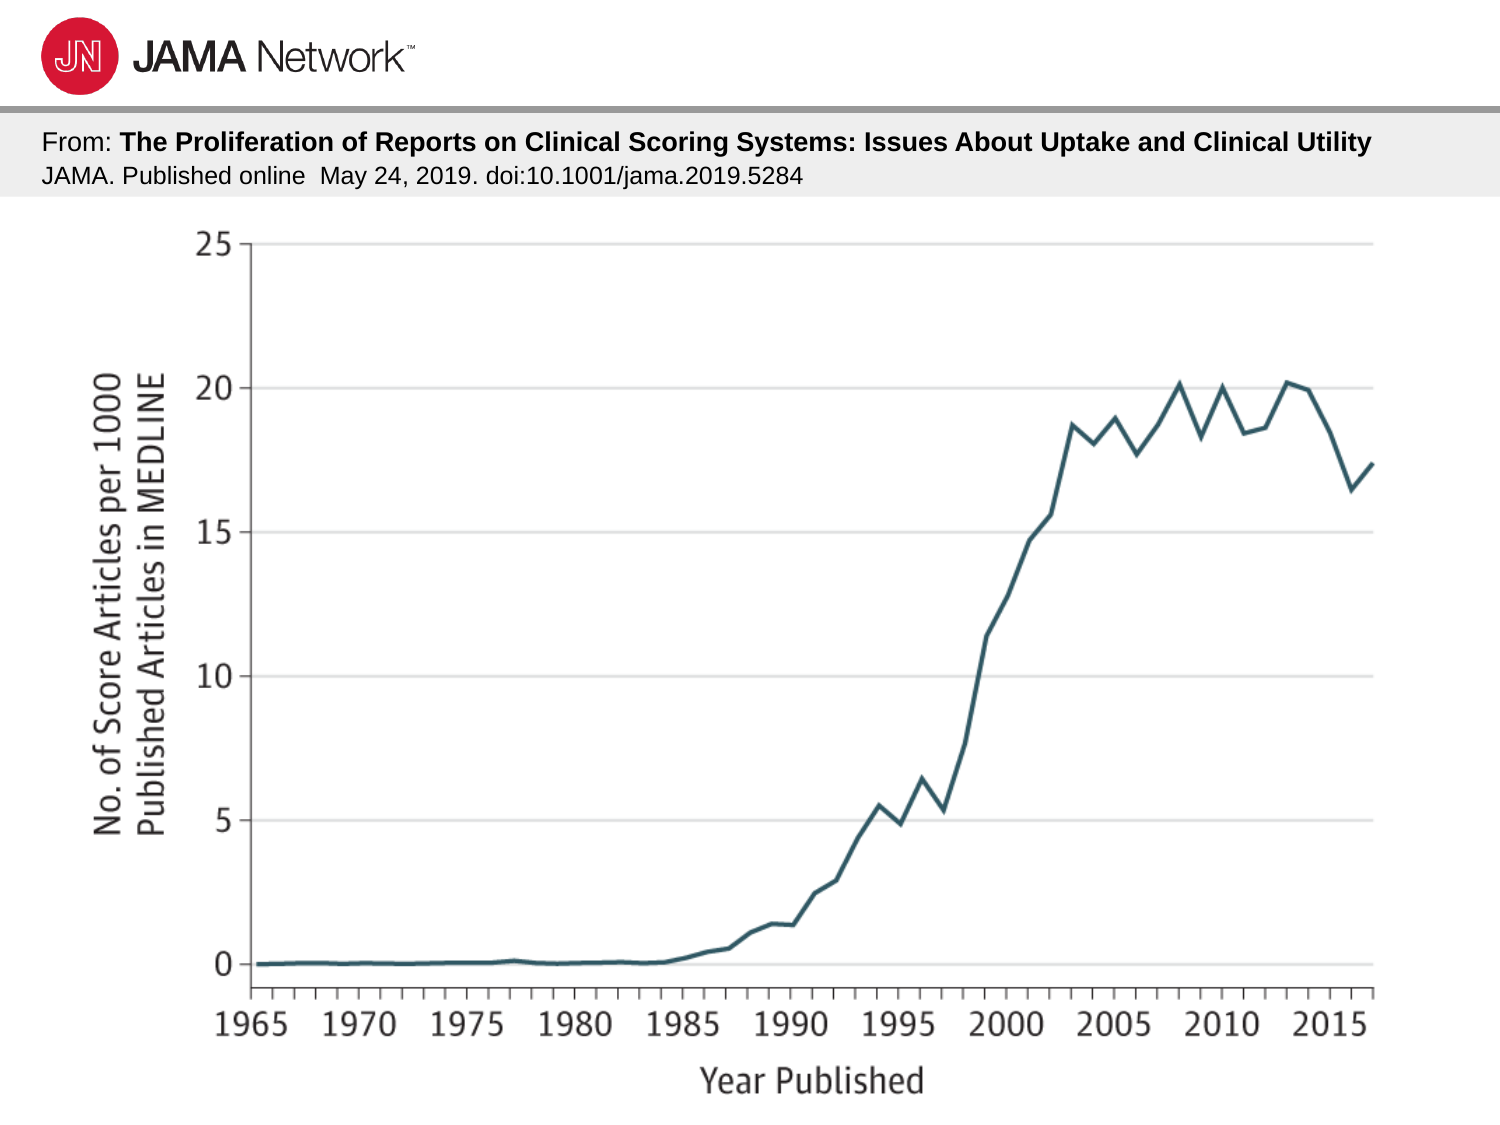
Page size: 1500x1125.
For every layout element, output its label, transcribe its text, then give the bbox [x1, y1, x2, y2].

text_box From: The Proliferation of Reports on Clinical Scoring Systems: Issues About Uptake and Clinical Utility [0, 115, 1500, 159]
picture [80, 218, 1383, 1109]
text_box JAMA. Published online May 24, 2019. doi:10.1001/jama.2019.5284 [0, 159, 1500, 212]
picture [41, 16, 417, 97]
